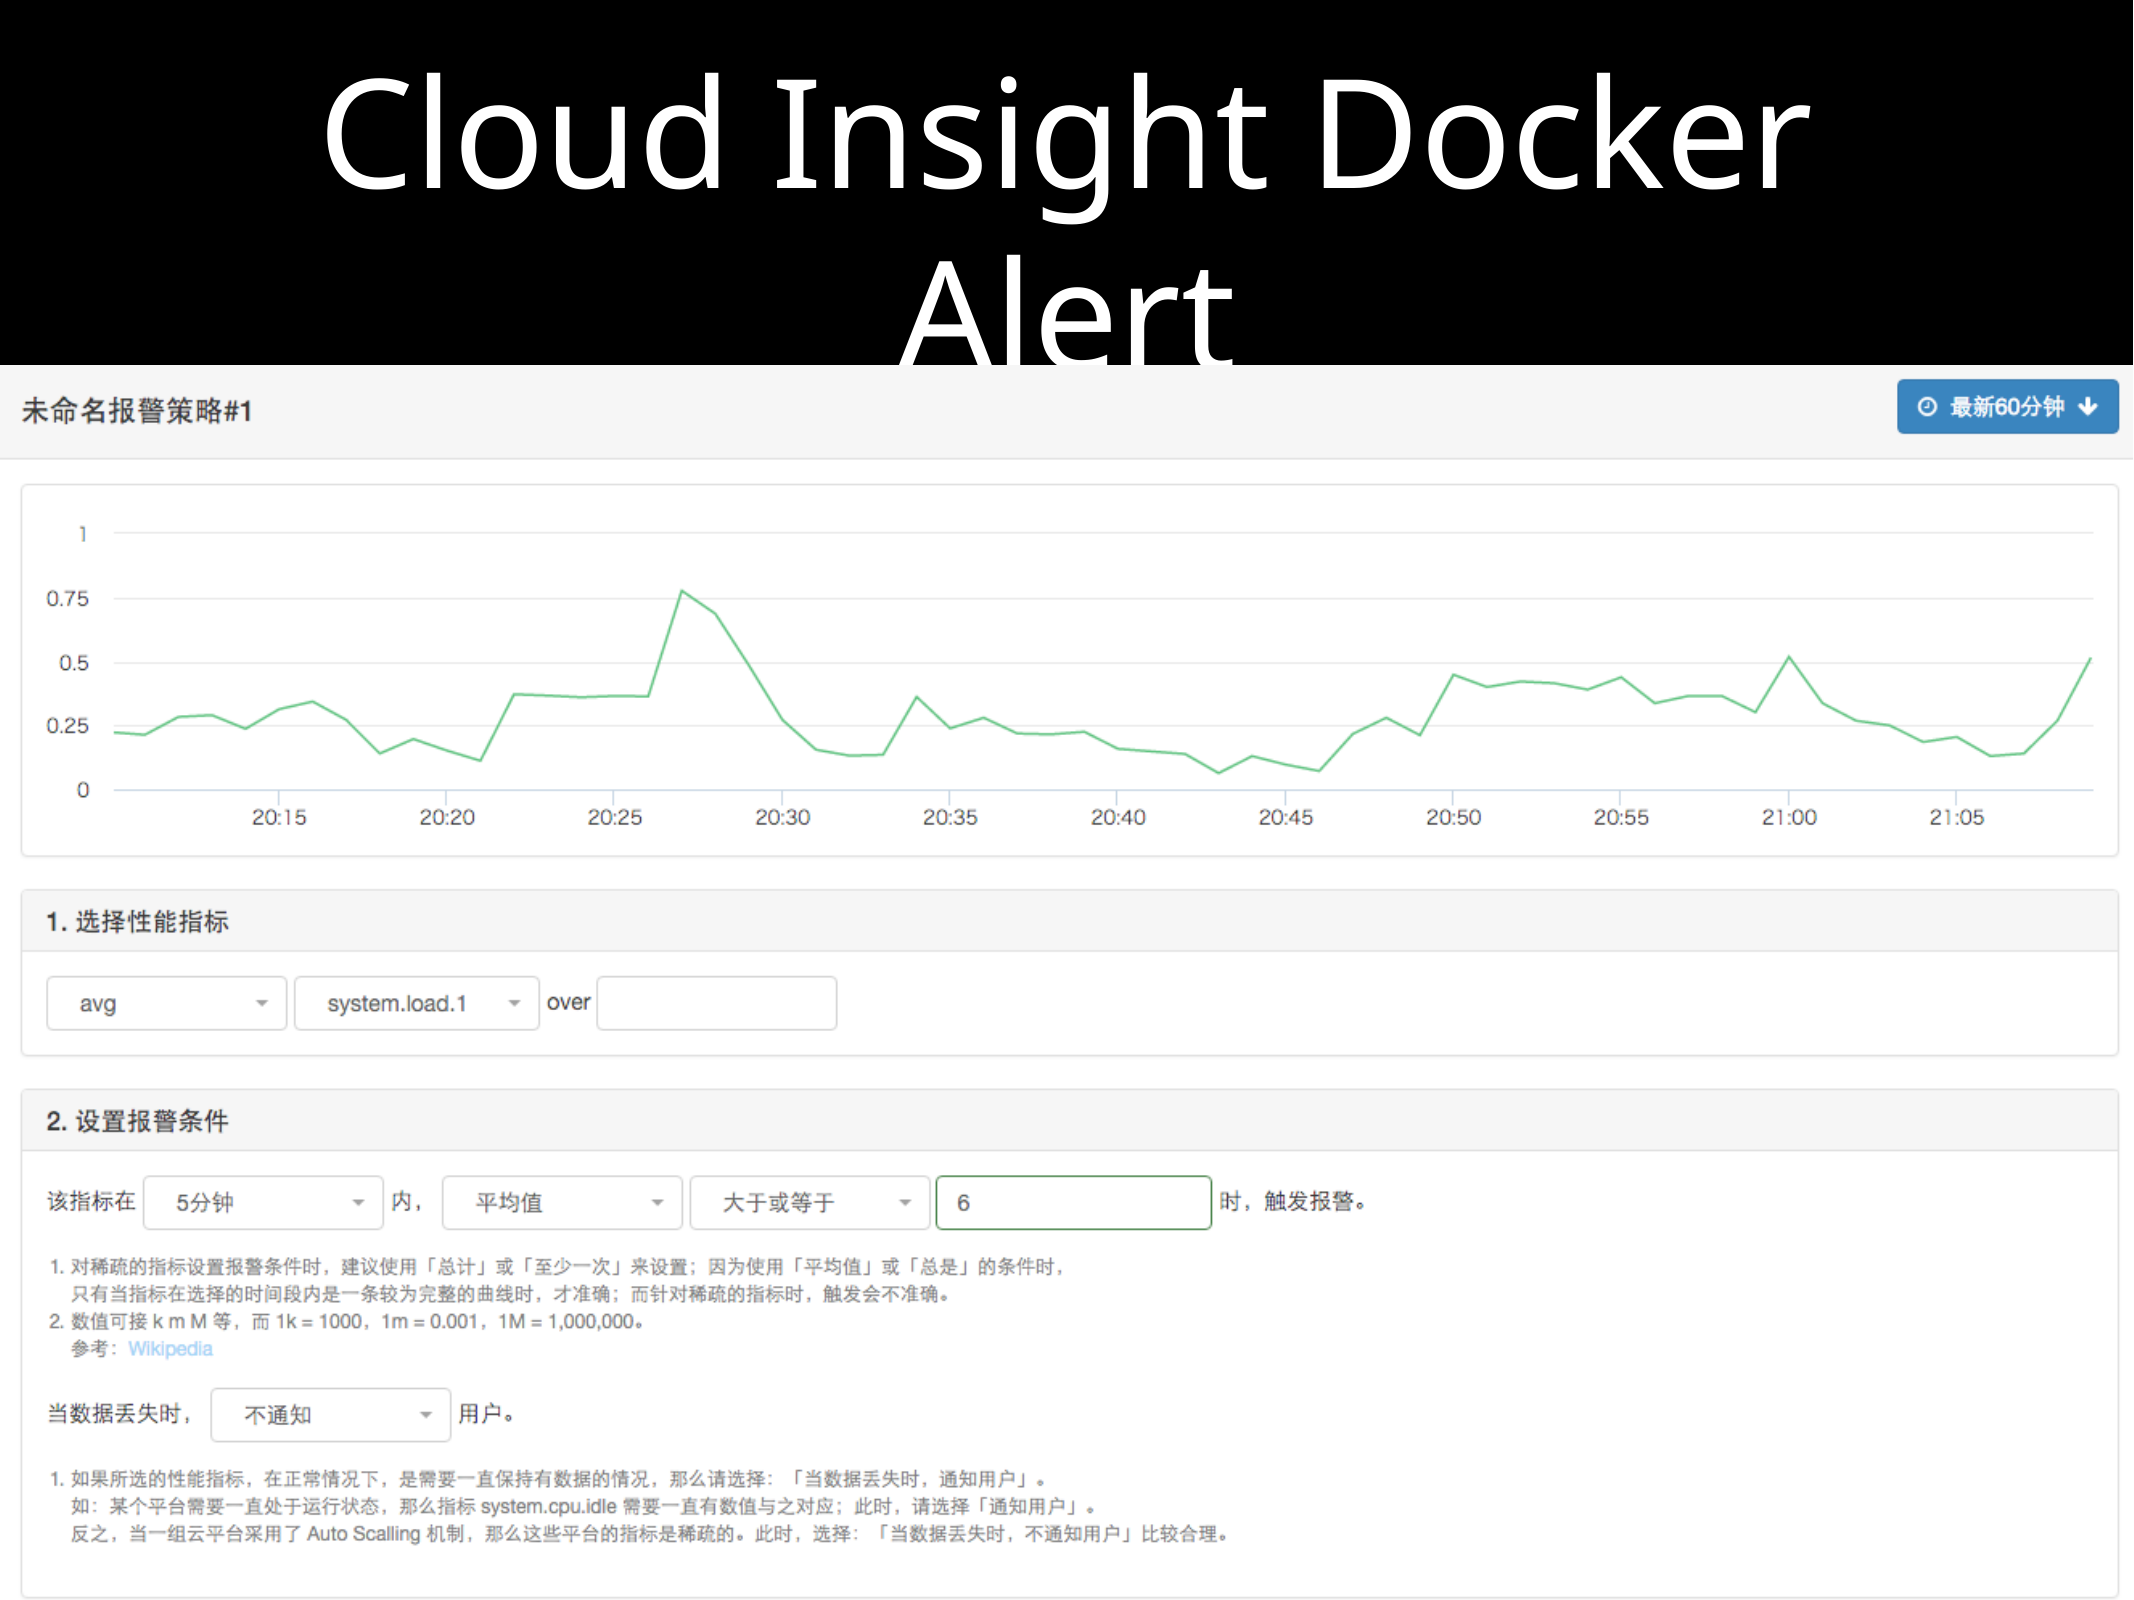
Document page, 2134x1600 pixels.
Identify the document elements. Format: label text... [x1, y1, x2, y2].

picture [0, 365, 2134, 1600]
title Cloud Insight Docker Alert [155, 41, 1978, 365]
